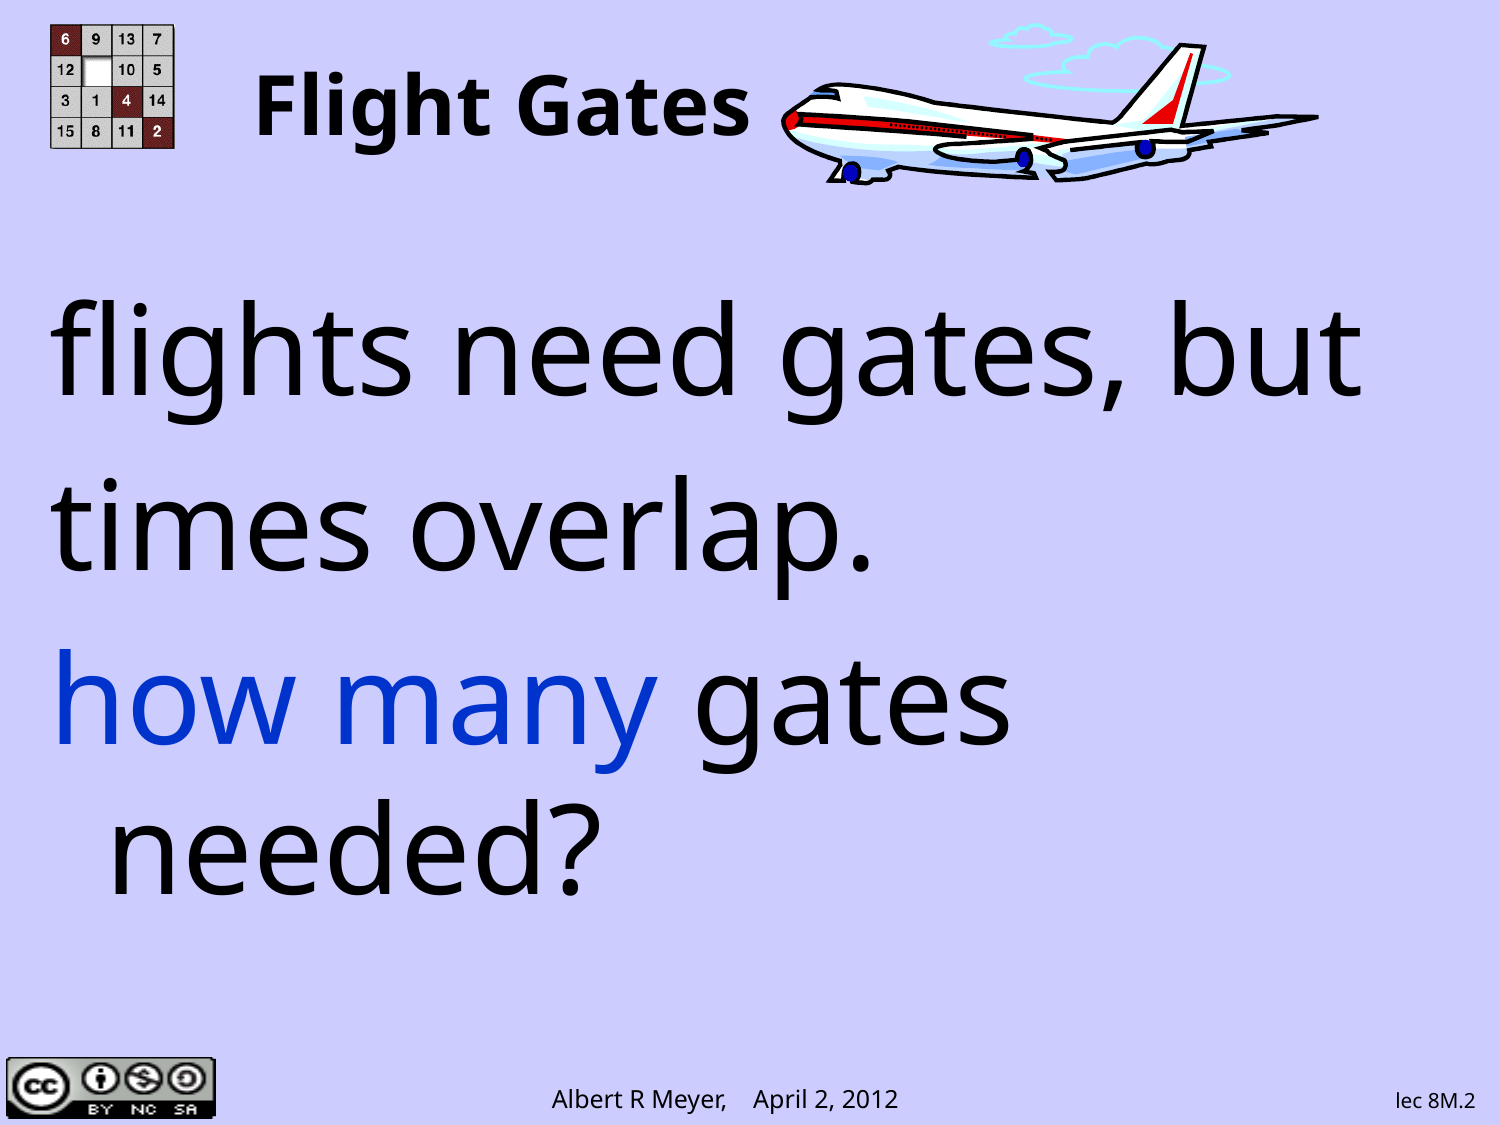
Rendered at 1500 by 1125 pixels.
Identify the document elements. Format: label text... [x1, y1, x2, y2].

title Flight Gates [237, 8, 1451, 197]
picture [6, 1057, 216, 1119]
list flights need gates, but times overlap. how many gates needed? [34, 262, 1500, 919]
picture [780, 22, 1319, 186]
slide_number lec 8M.2 [1247, 1079, 1491, 1121]
picture [50, 24, 175, 149]
